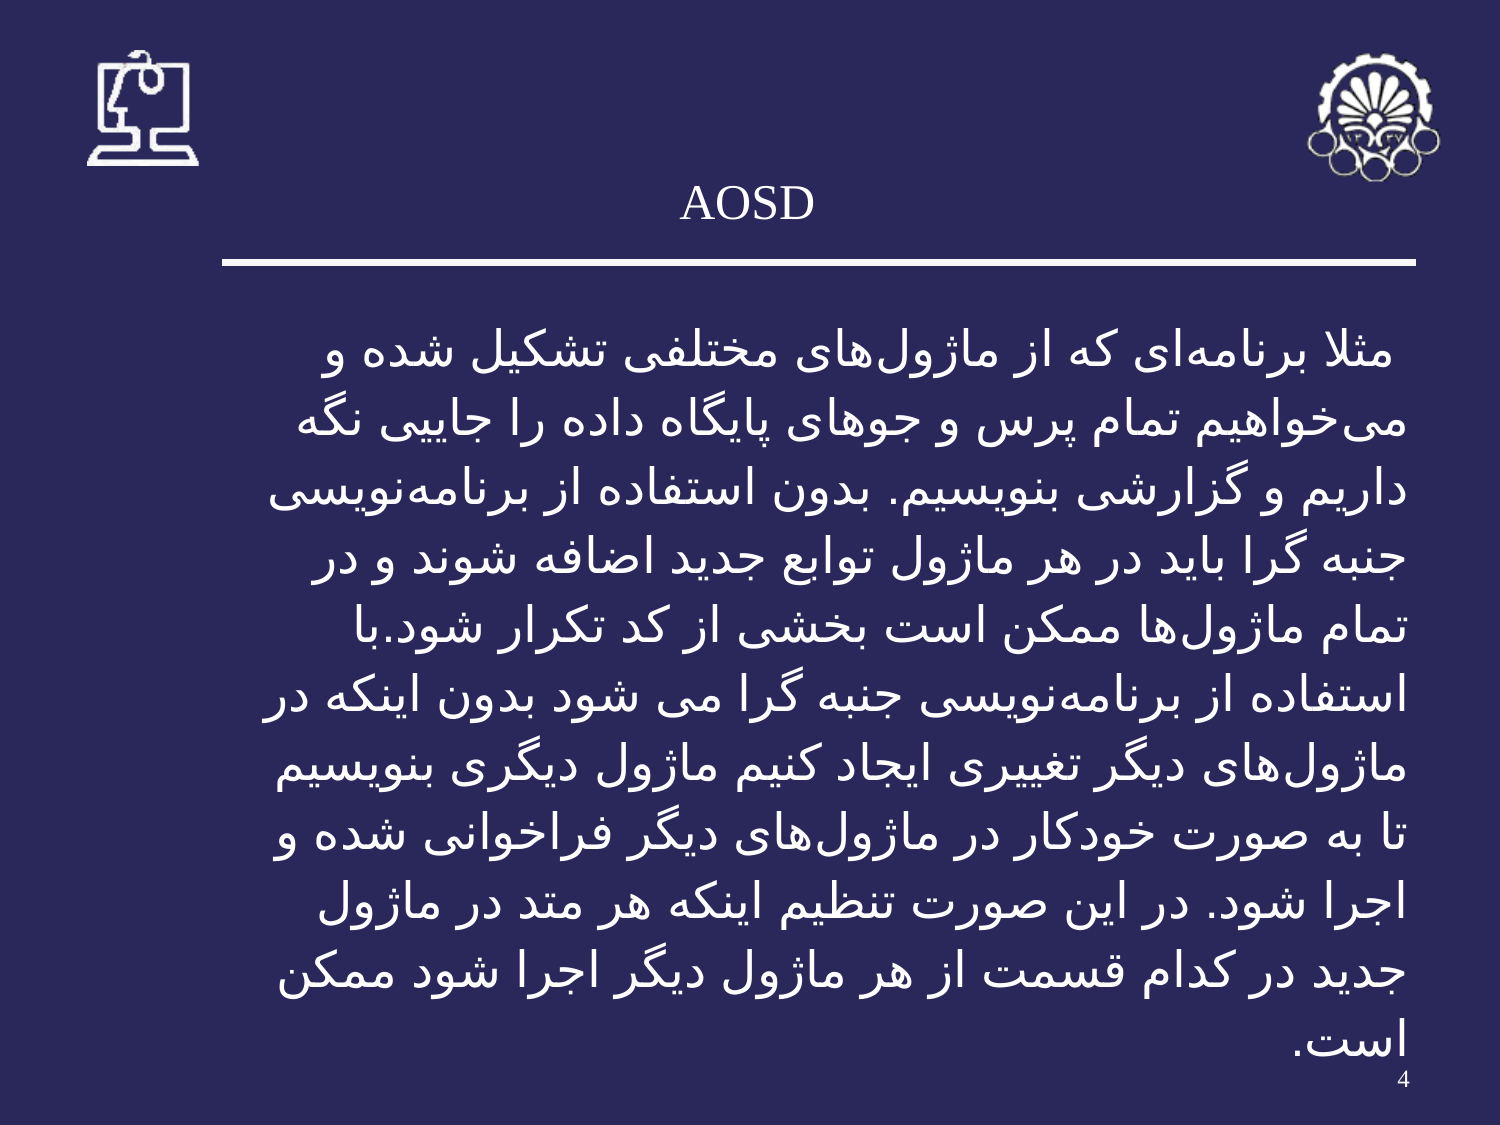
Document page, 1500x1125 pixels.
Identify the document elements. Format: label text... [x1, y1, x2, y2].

title AOSD [224, 49, 1270, 237]
picture [1298, 50, 1450, 188]
list مثلا برنامه‌ای که از ماژول‌های مختلفی تشکیل شده‌ و می‌خواهیم تمام پرس و جوهای پایگاه داده را جاییی نگه داریم و گزارشی بنویسیم. بدون استفاده از برنامه‌نویسی جنبه گرا باید در هر ماژول توابع جدید اضافه شوند و در تمام ماژول‌ها ممکن است بخشی از کد تکرار شود.با استفاده از برنامه‌نویسی جنبه گرا می شود بدون اینکه در ماژول‌های دیگر تغییری ایجاد کنیم ماژول دیگری بنویسیم تا به صورت خودکار در ماژول‌های دیگر فراخوانی شده و اجرا شود. در این صورت تنظیم اینکه هر متد در ماژول جدید در کدام قسمت از هر ماژول دیگر اجرا شود ممکن است. [224, 299, 1425, 975]
picture [87, 50, 218, 166]
slide_number ‹#› [1074, 1025, 1425, 1100]
